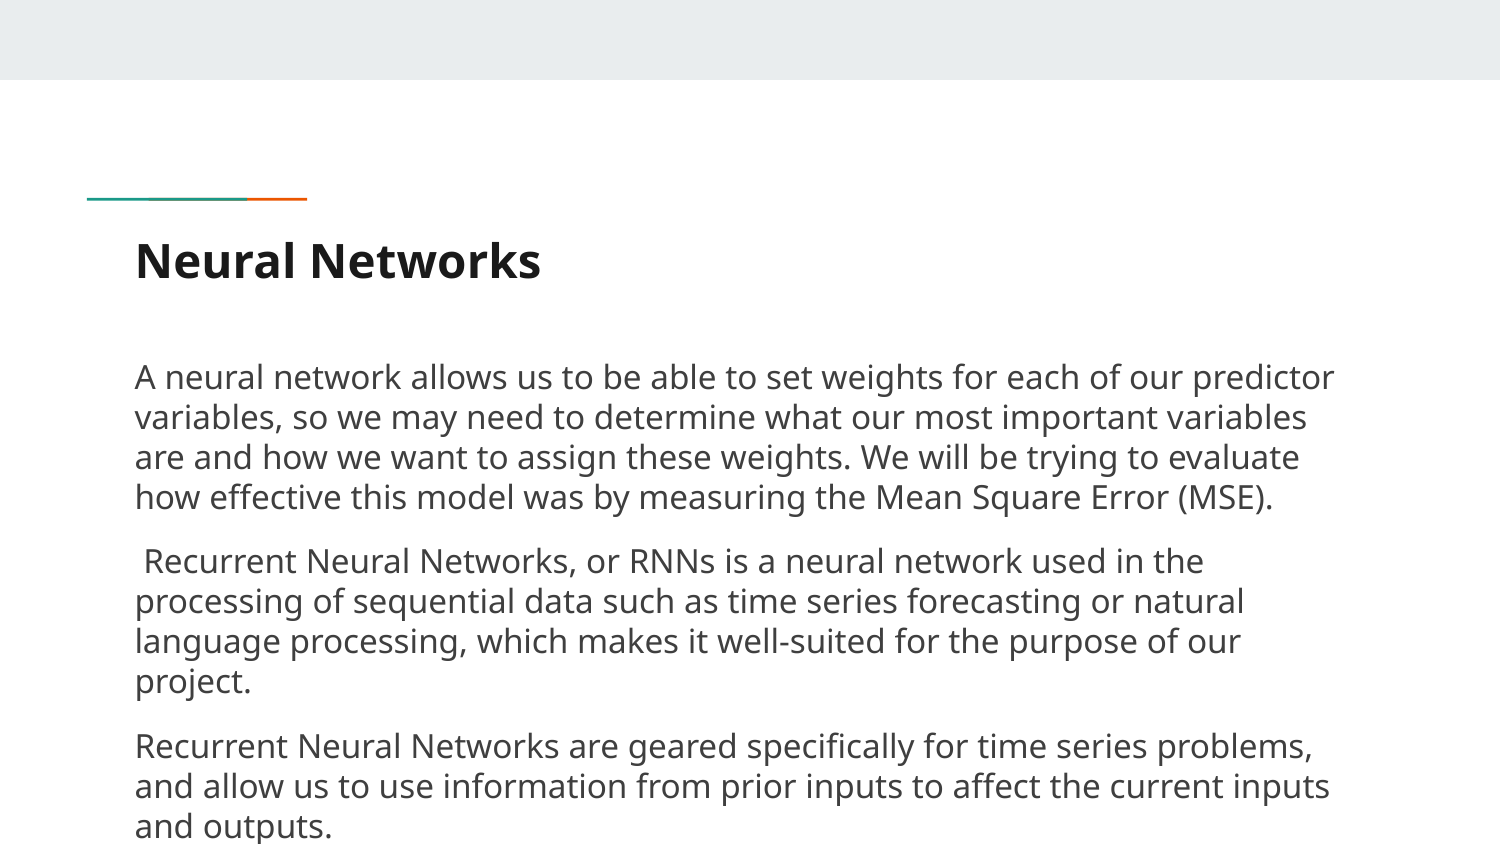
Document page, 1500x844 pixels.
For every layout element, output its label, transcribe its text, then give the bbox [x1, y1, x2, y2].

list A neural network allows us to be able to set weights for each of our predictor variables, so we may need to determine what our most important variables are and how we want to assign these weights. We will be trying to evaluate how effective this model was by measuring the Mean Square Error (MSE). Recurrent Neural Networks, or RNNs is a neural network used in the processing of sequential data such as time series forecasting or natural language processing, which makes it well-suited for the purpose of our project. Recurrent Neural Networks are geared specifically for time series problems, and allow us to use information from prior inputs to affect the current inputs and outputs. [119, 341, 1381, 777]
title Neural Networks [119, 216, 1381, 305]
